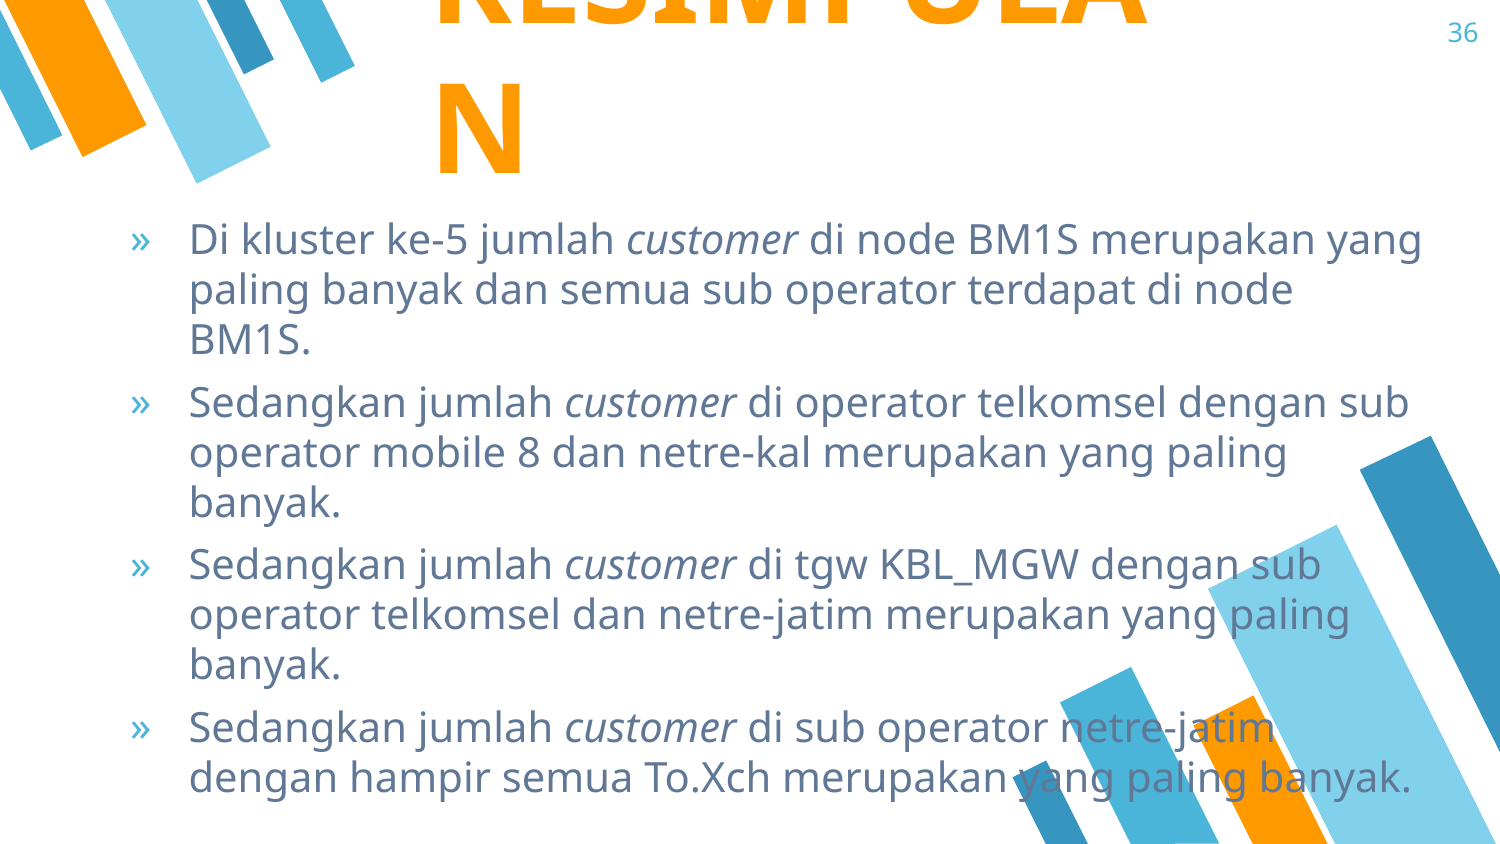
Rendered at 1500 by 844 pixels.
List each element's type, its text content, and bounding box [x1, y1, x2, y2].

slide_number 36 [1403, 0, 1494, 65]
subtitle Di kluster ke-5 jumlah customer di node BM1S merupakan yang paling banyak dan semua sub operator terdapat di node BM1S. Sedangkan jumlah customer di operator telkomsel dengan sub operator mobile 8 dan netre-kal merupakan yang paling banyak. Sedangkan jumlah customer di tgw KBL_MGW dengan sub operator telkomsel dan netre-jatim merupakan yang paling banyak. Sedangkan jumlah customer di sub operator netre-jatim dengan hampir semua To.Xch merupakan yang paling banyak. [98, 197, 1439, 810]
title KESIMPULAN [414, 95, 1222, 197]
